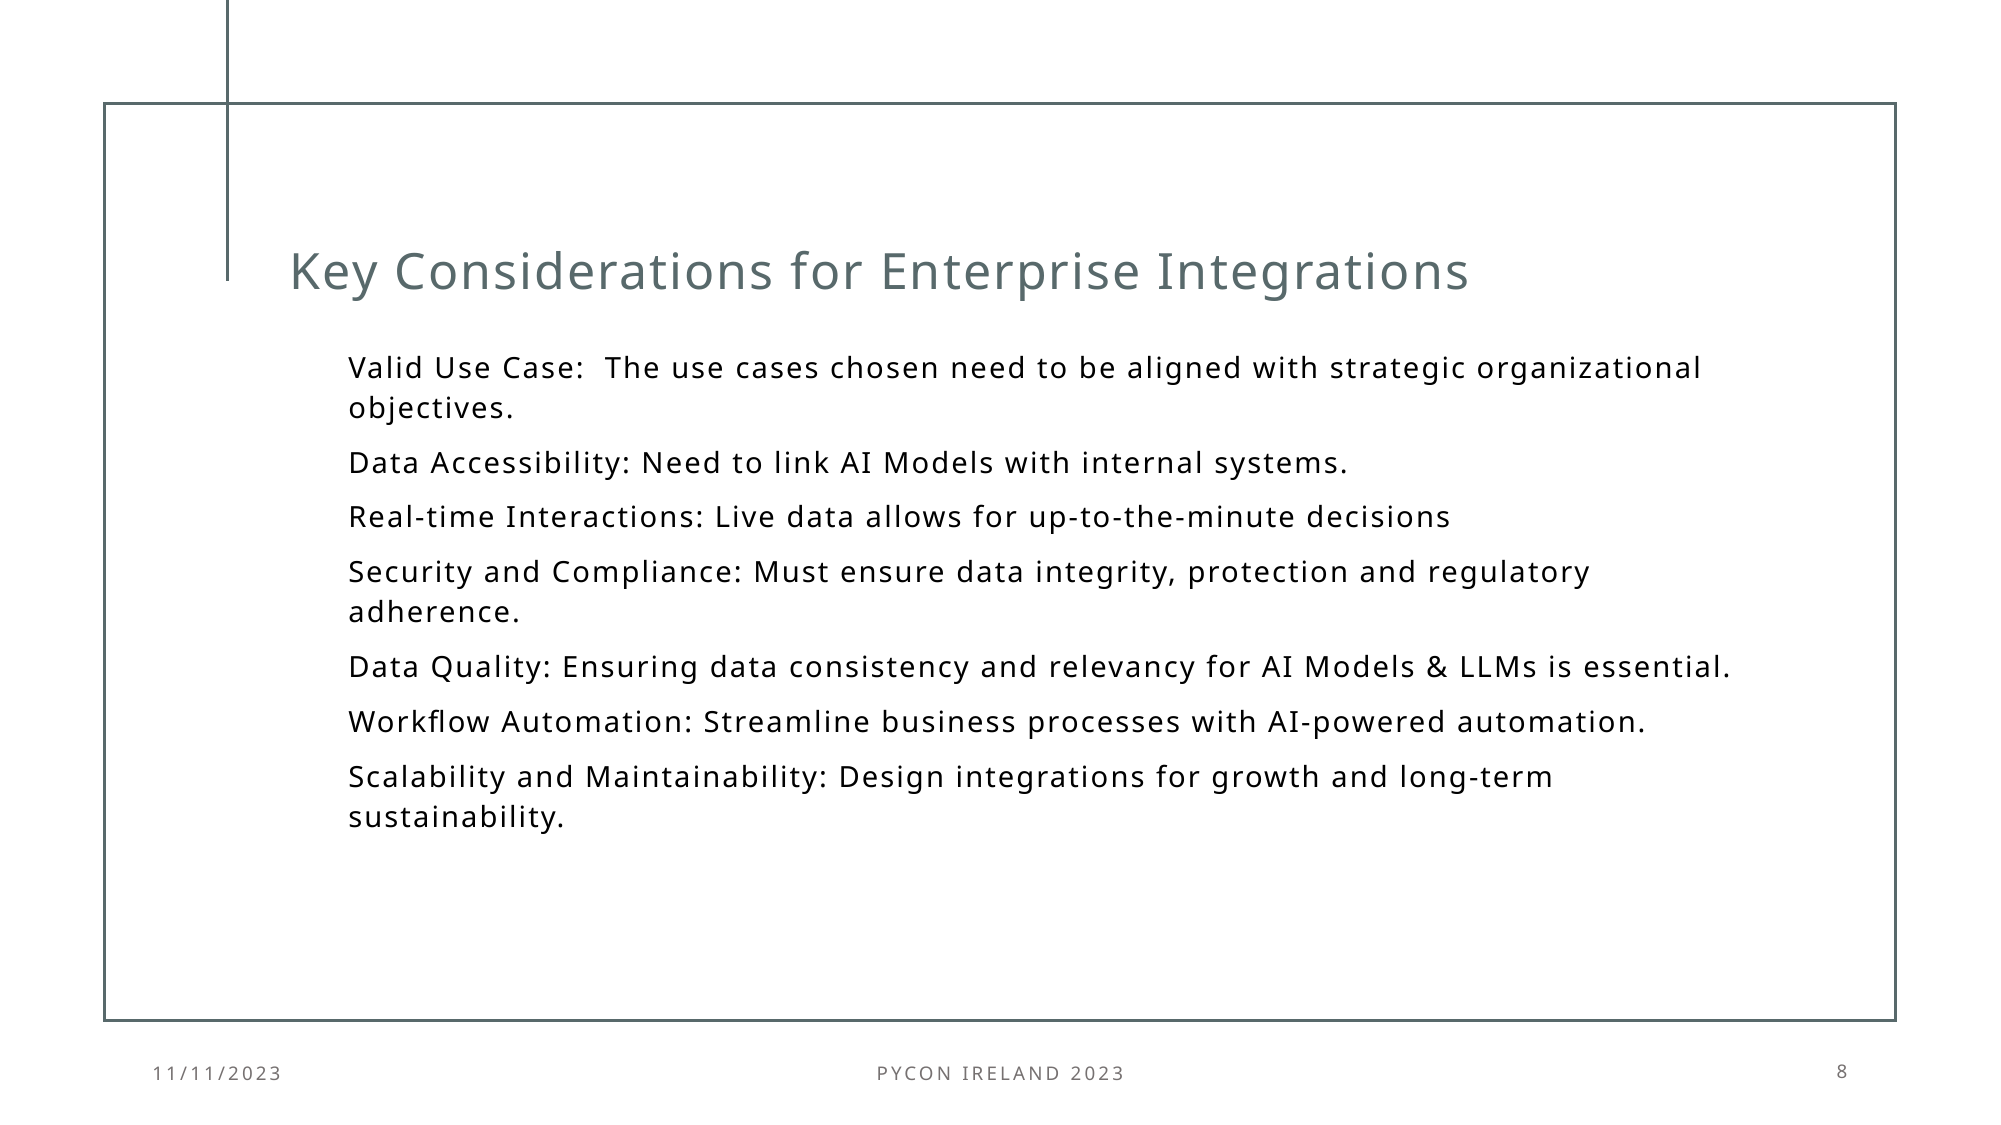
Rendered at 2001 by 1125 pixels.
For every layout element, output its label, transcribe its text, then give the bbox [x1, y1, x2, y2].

title Key Considerations for Enterprise Integrations [274, 232, 1606, 315]
slide_number 8 [1412, 1042, 1863, 1103]
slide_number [137, 1042, 588, 1103]
text_box [104, 103, 1896, 1021]
text_box Valid Use Case: The use cases chosen need to be aligned with strategic organizational objectives. Data Accessibility: Need to link AI Models with internal systems. Real-time Interactions: Live data allows for up-to-the-minute decisions Security and Compliance: Must ensure data integrity, protection and regulatory adherence. Data Quality: Ensuring data consistency and relevancy for AI Models & LLMs is essential. Workflow Automation: Streamline business processes with AI-powered automation. Scalability and Maintainability: Design integrations for growth and long-term sustainability. [333, 336, 1761, 938]
footer PyCon Ireland 2023 [662, 1042, 1338, 1103]
